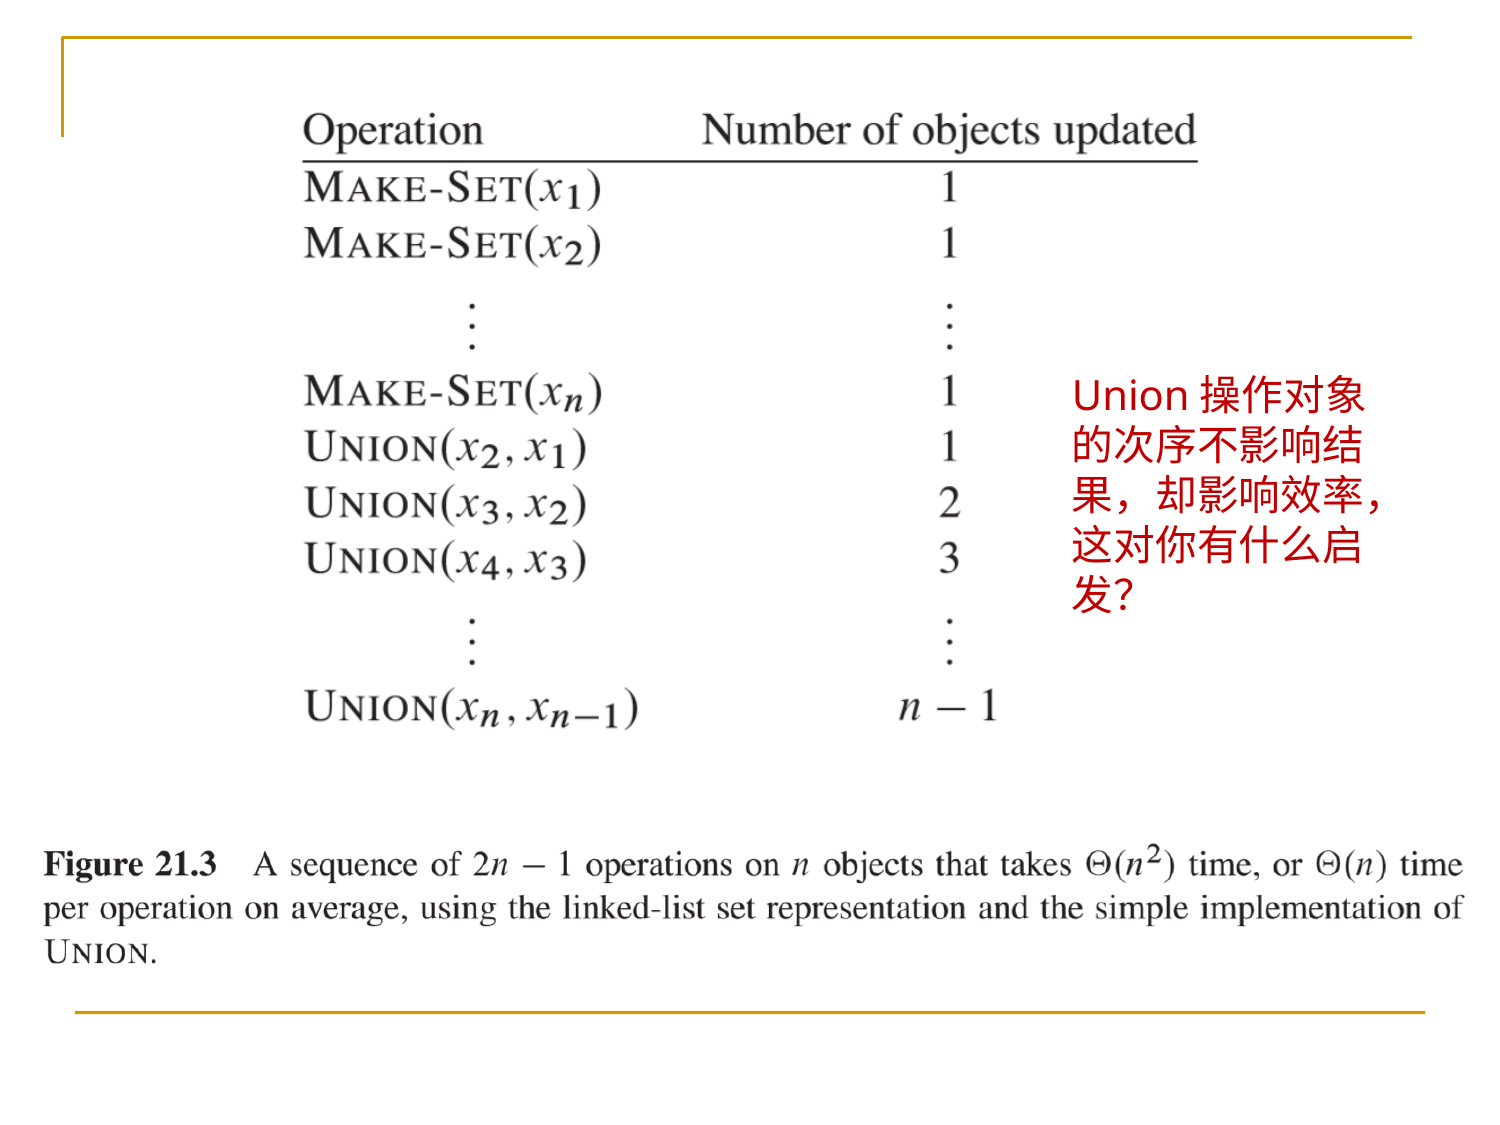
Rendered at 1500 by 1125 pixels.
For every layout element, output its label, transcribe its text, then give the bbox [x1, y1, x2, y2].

picture [253, 97, 1223, 735]
text_box Union操作对象的次序不影响结果，却影响效率，这对你有什么启发？ [1227, 361, 1412, 627]
picture [29, 833, 1471, 979]
